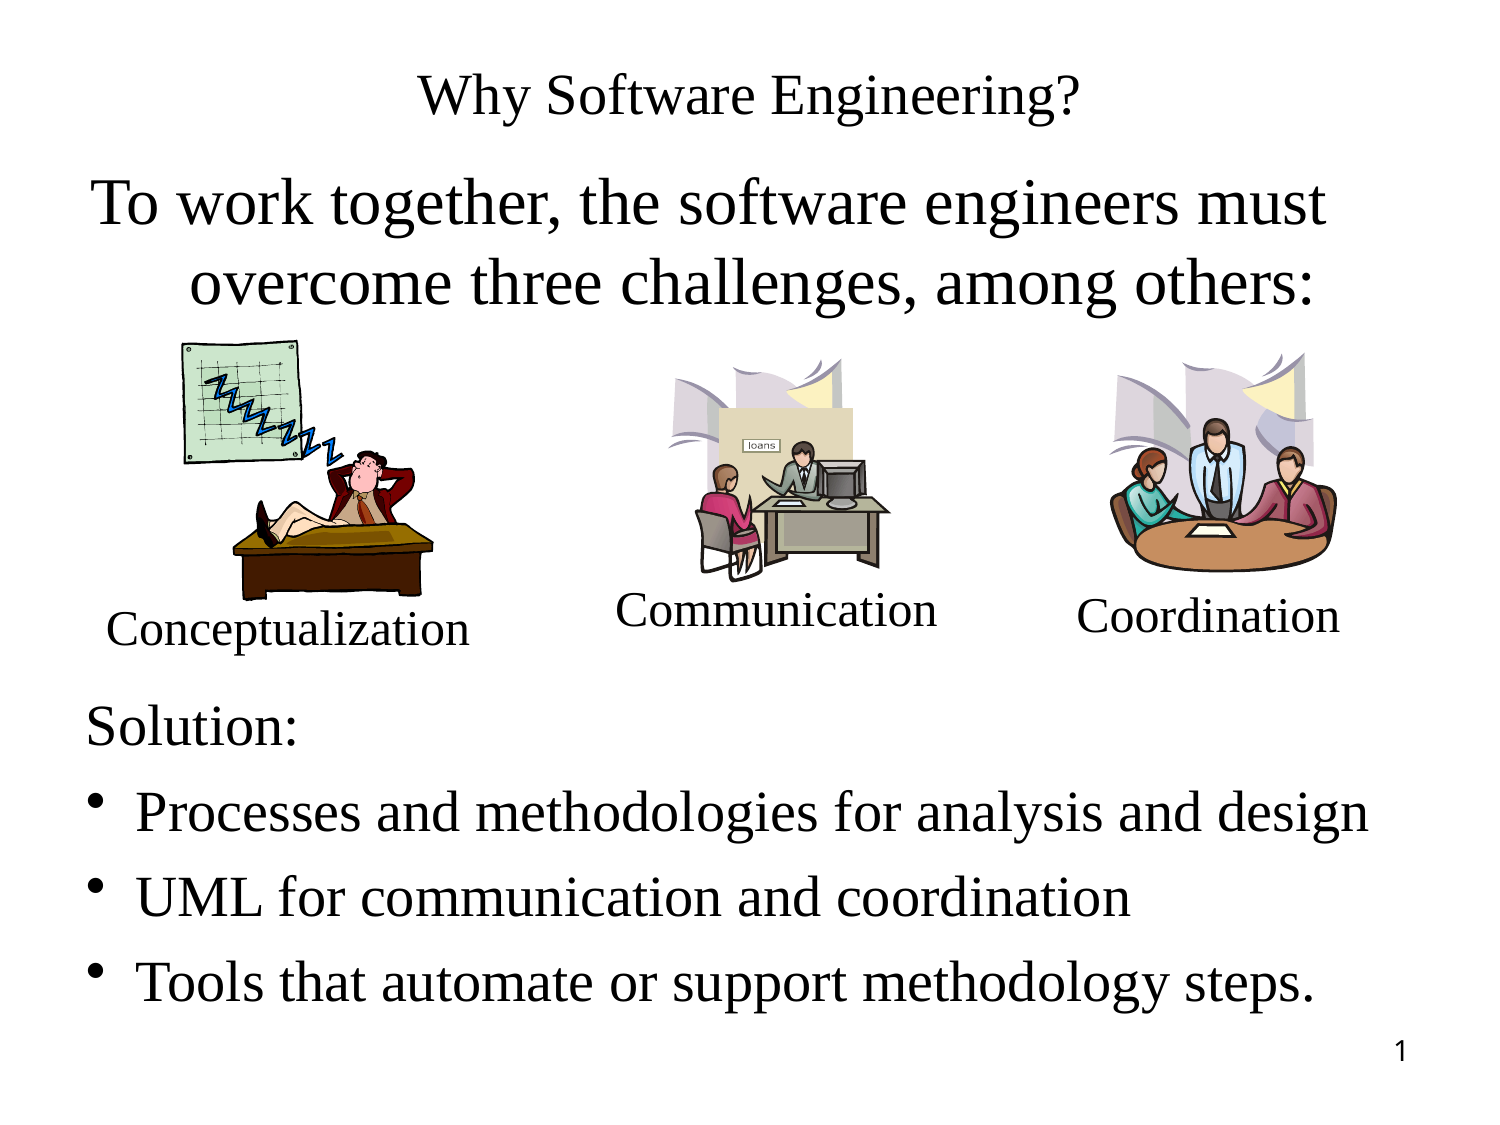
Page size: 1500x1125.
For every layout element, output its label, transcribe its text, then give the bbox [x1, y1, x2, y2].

text_box Solution: Processes and methodologies for analysis and design UML for communication and coordination Tools that automate or support methodology steps. [71, 693, 1415, 1020]
title Why Software Engineering? [75, 45, 1425, 138]
slide_number 1 [1074, 1024, 1425, 1103]
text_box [91, 339, 485, 664]
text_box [600, 358, 953, 644]
list To work together, the software engineers must overcome three challenges, among others: [75, 149, 1425, 347]
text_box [1061, 352, 1356, 650]
